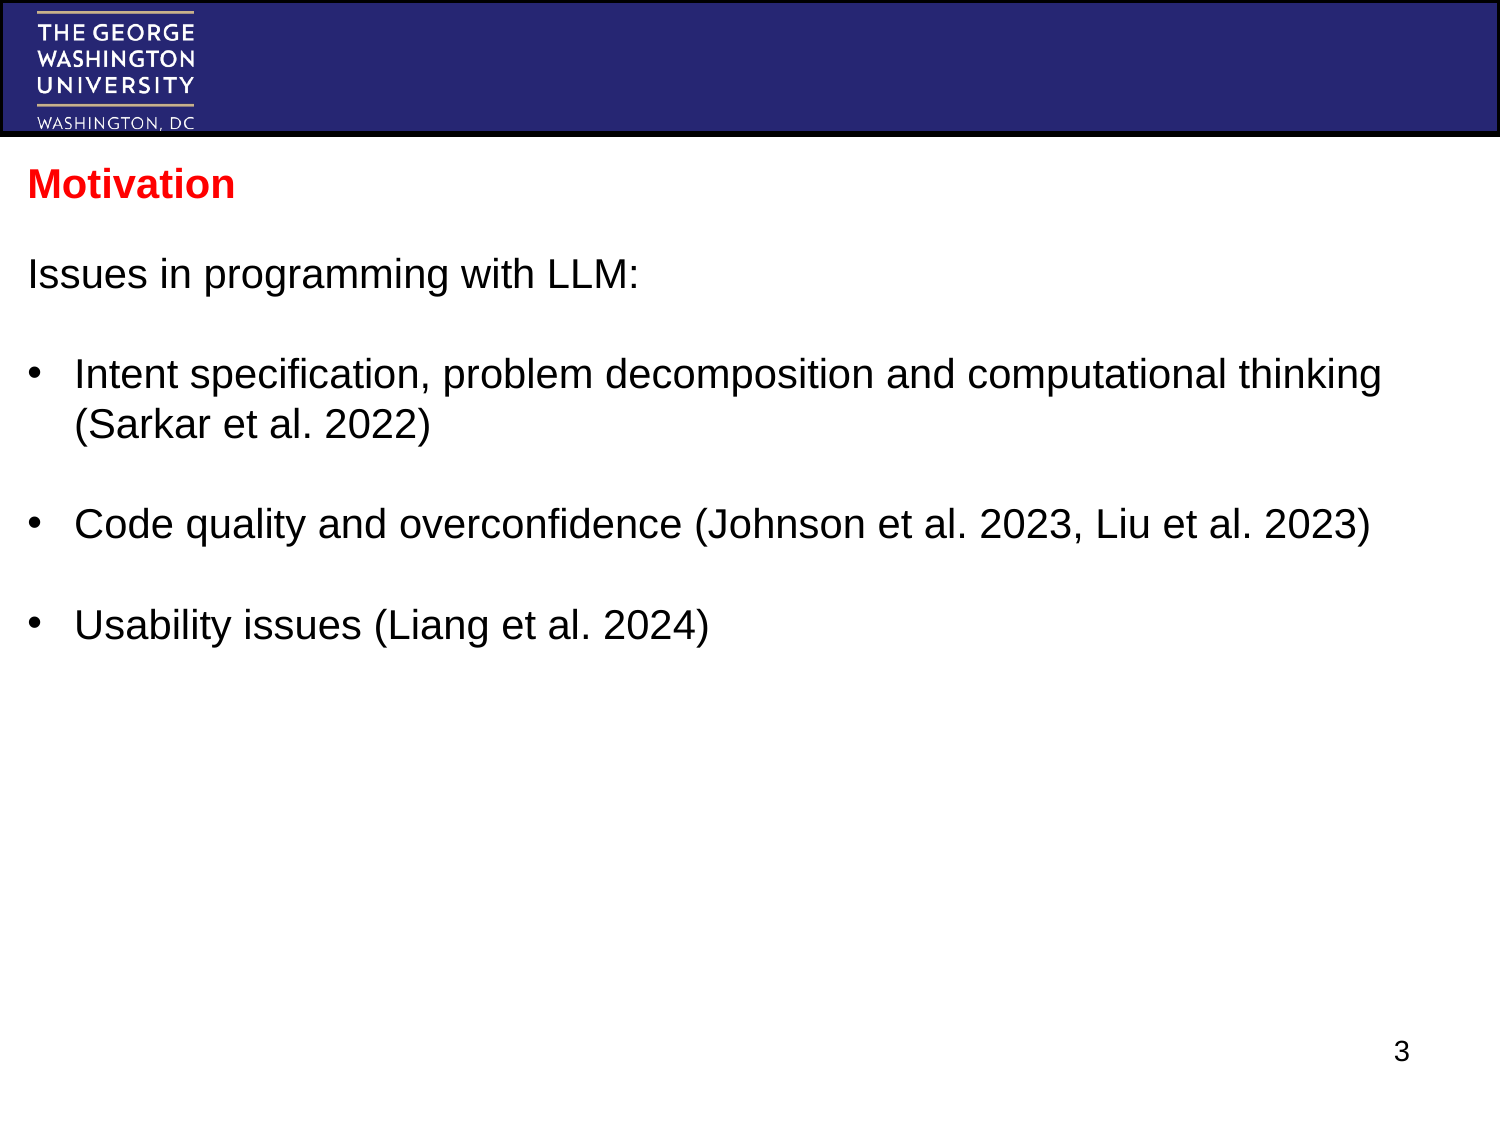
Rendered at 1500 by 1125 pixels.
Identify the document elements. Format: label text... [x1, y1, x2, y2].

text_box [0, 0, 1500, 134]
text_box Motivation Issues in programming with LLM: Intent specification, problem decomposition and computational thinking (Sarkar et al. 2022) Code quality and overconfidence (Johnson et al. 2023, Liu et al. 2023) Usability issues (Liang et al. 2024) [12, 149, 1475, 865]
picture [37, 11, 194, 131]
slide_number 3 [1074, 1024, 1426, 1103]
